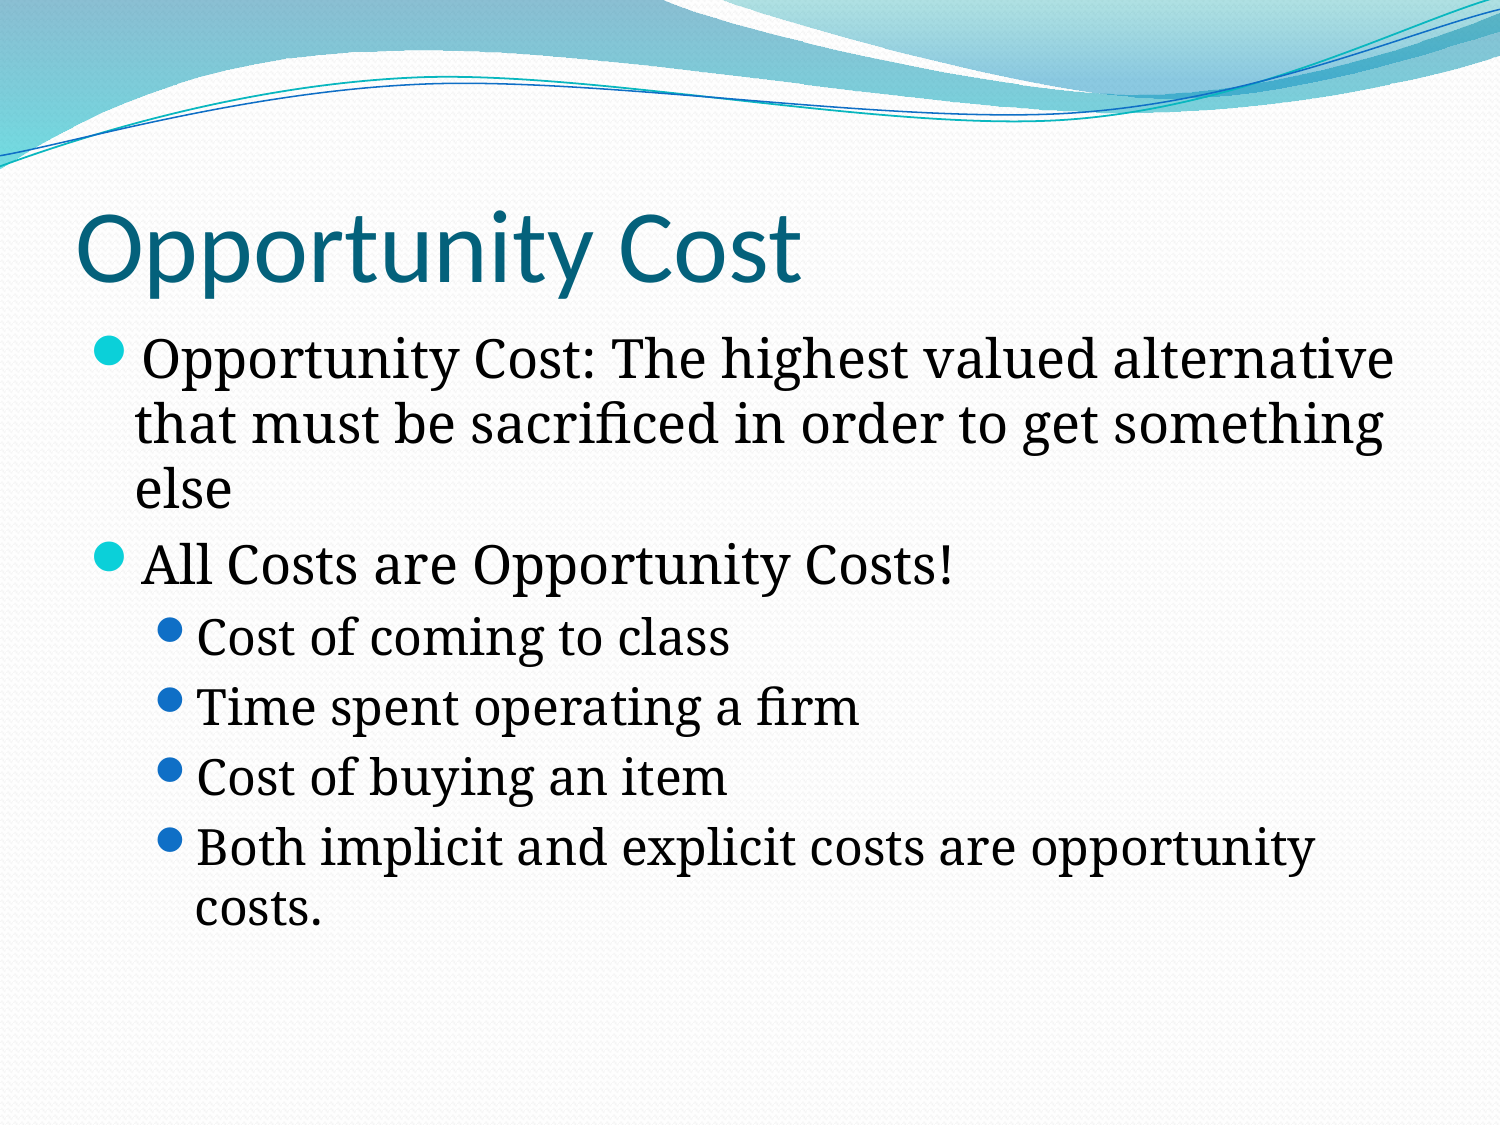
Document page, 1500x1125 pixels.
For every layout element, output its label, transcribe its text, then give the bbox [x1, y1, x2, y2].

title Opportunity Cost [75, 115, 1425, 303]
list Opportunity Cost: The highest valued alternative that must be sacrificed in order to get something else All Costs are Opportunity Costs! Cost of coming to class Time spent operating a firm Cost of buying an item Both implicit and explicit costs are opportunity costs. [75, 317, 1425, 1038]
